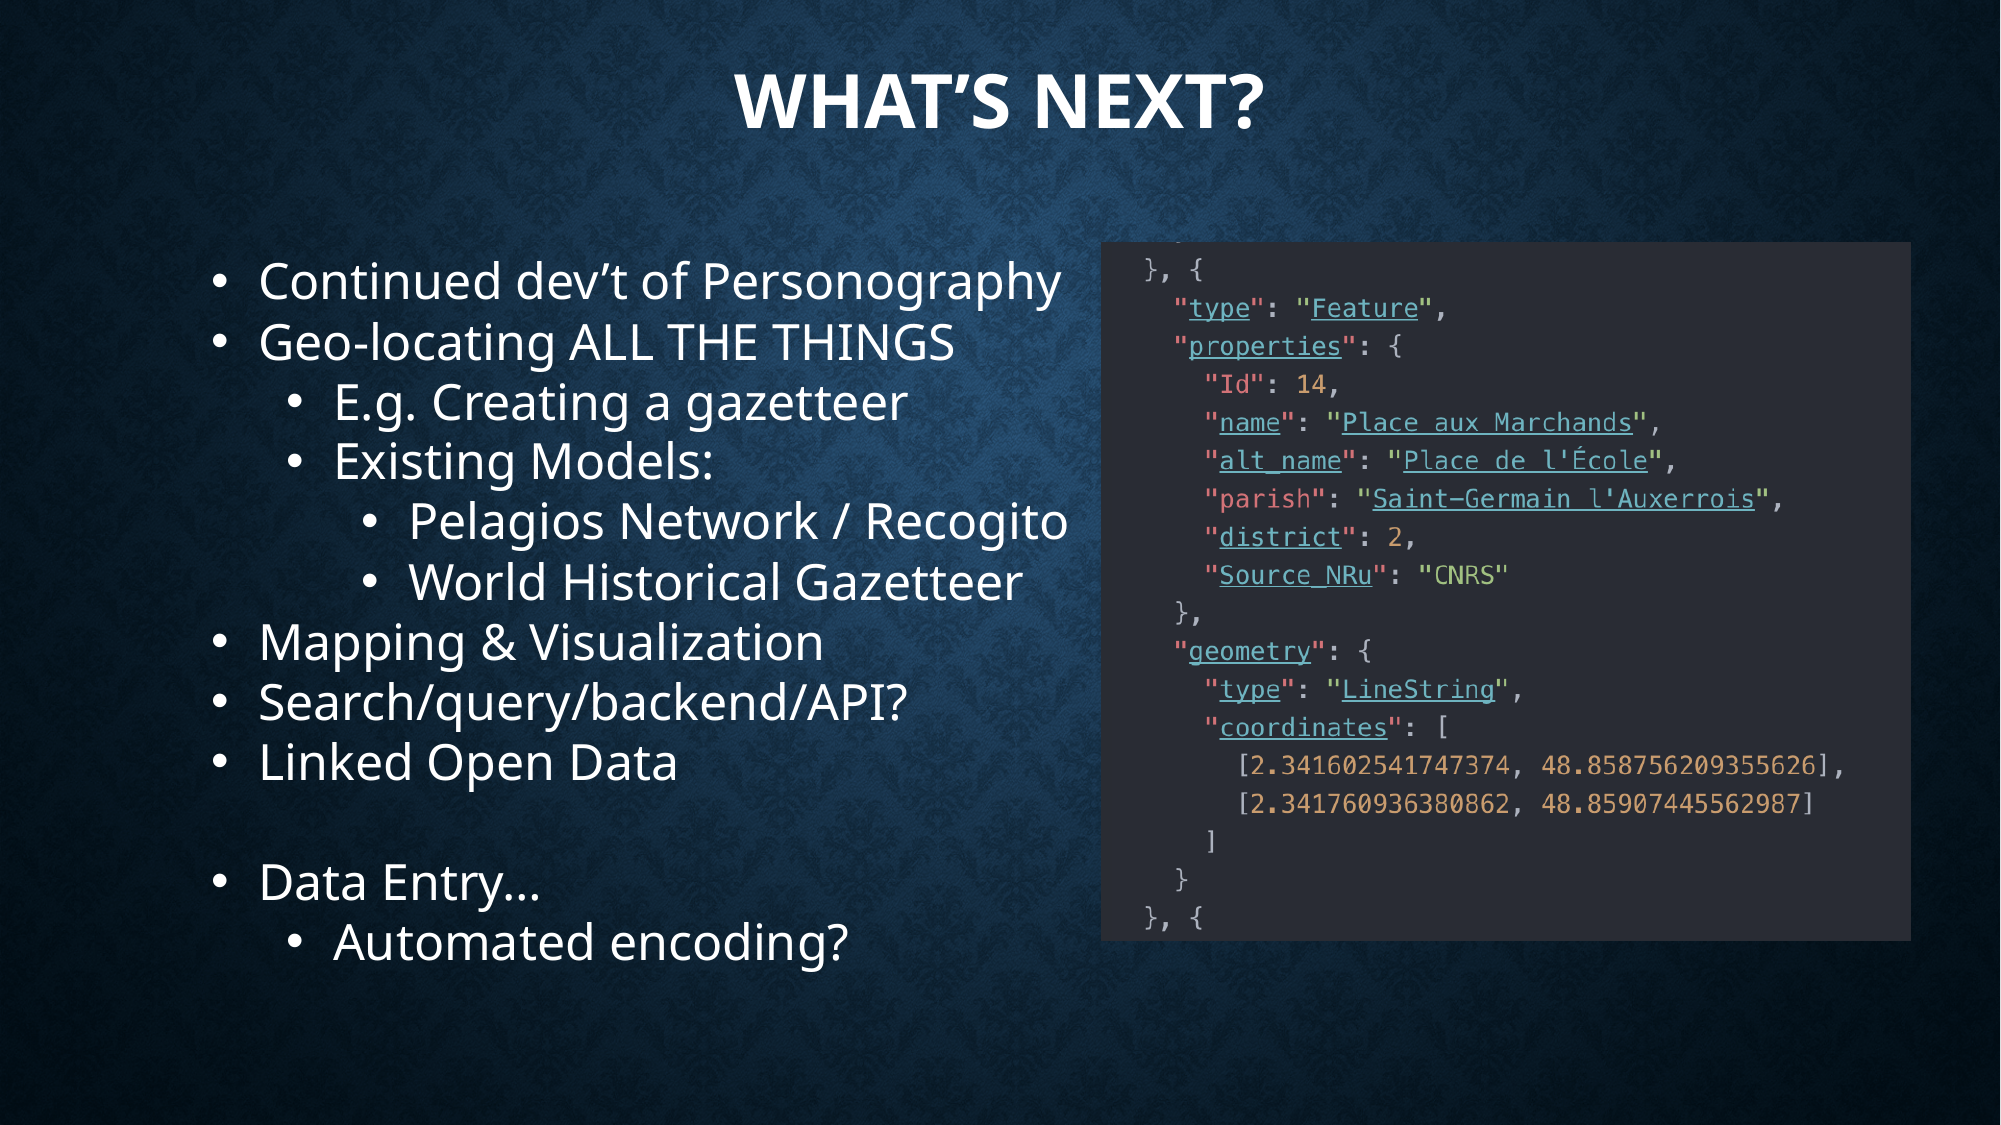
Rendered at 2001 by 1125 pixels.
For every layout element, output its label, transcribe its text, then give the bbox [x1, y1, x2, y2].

picture [1101, 242, 1911, 942]
text_box Continued dev’t of Personography Geo-locating ALL THE THINGS E.g. Creating a gazetteer Existing Models: Pelagios Network / Recogito World Historical Gazetteer Mapping & Visualization Search/query/backend/API? Linked Open Data Data Entry… Automated encoding? [196, 242, 1885, 1125]
title What’s next? [143, 0, 1857, 252]
